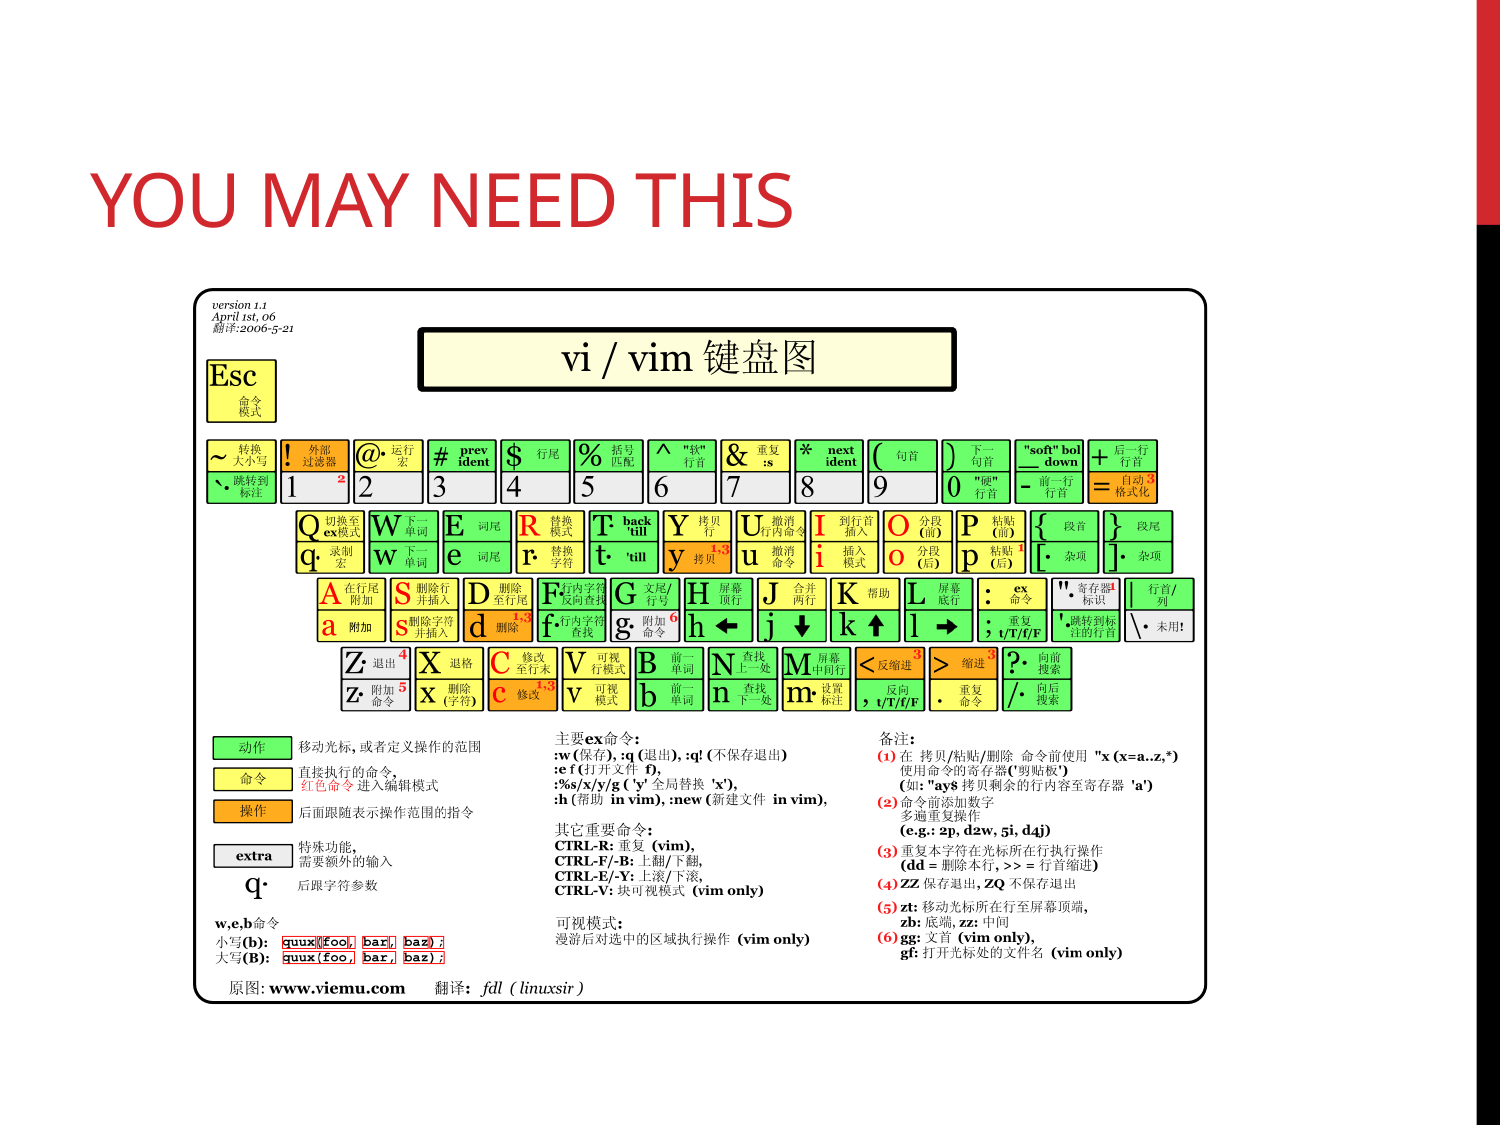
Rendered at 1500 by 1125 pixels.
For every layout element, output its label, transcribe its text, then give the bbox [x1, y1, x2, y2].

title You may need this [75, 25, 1025, 250]
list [192, 286, 1208, 1006]
